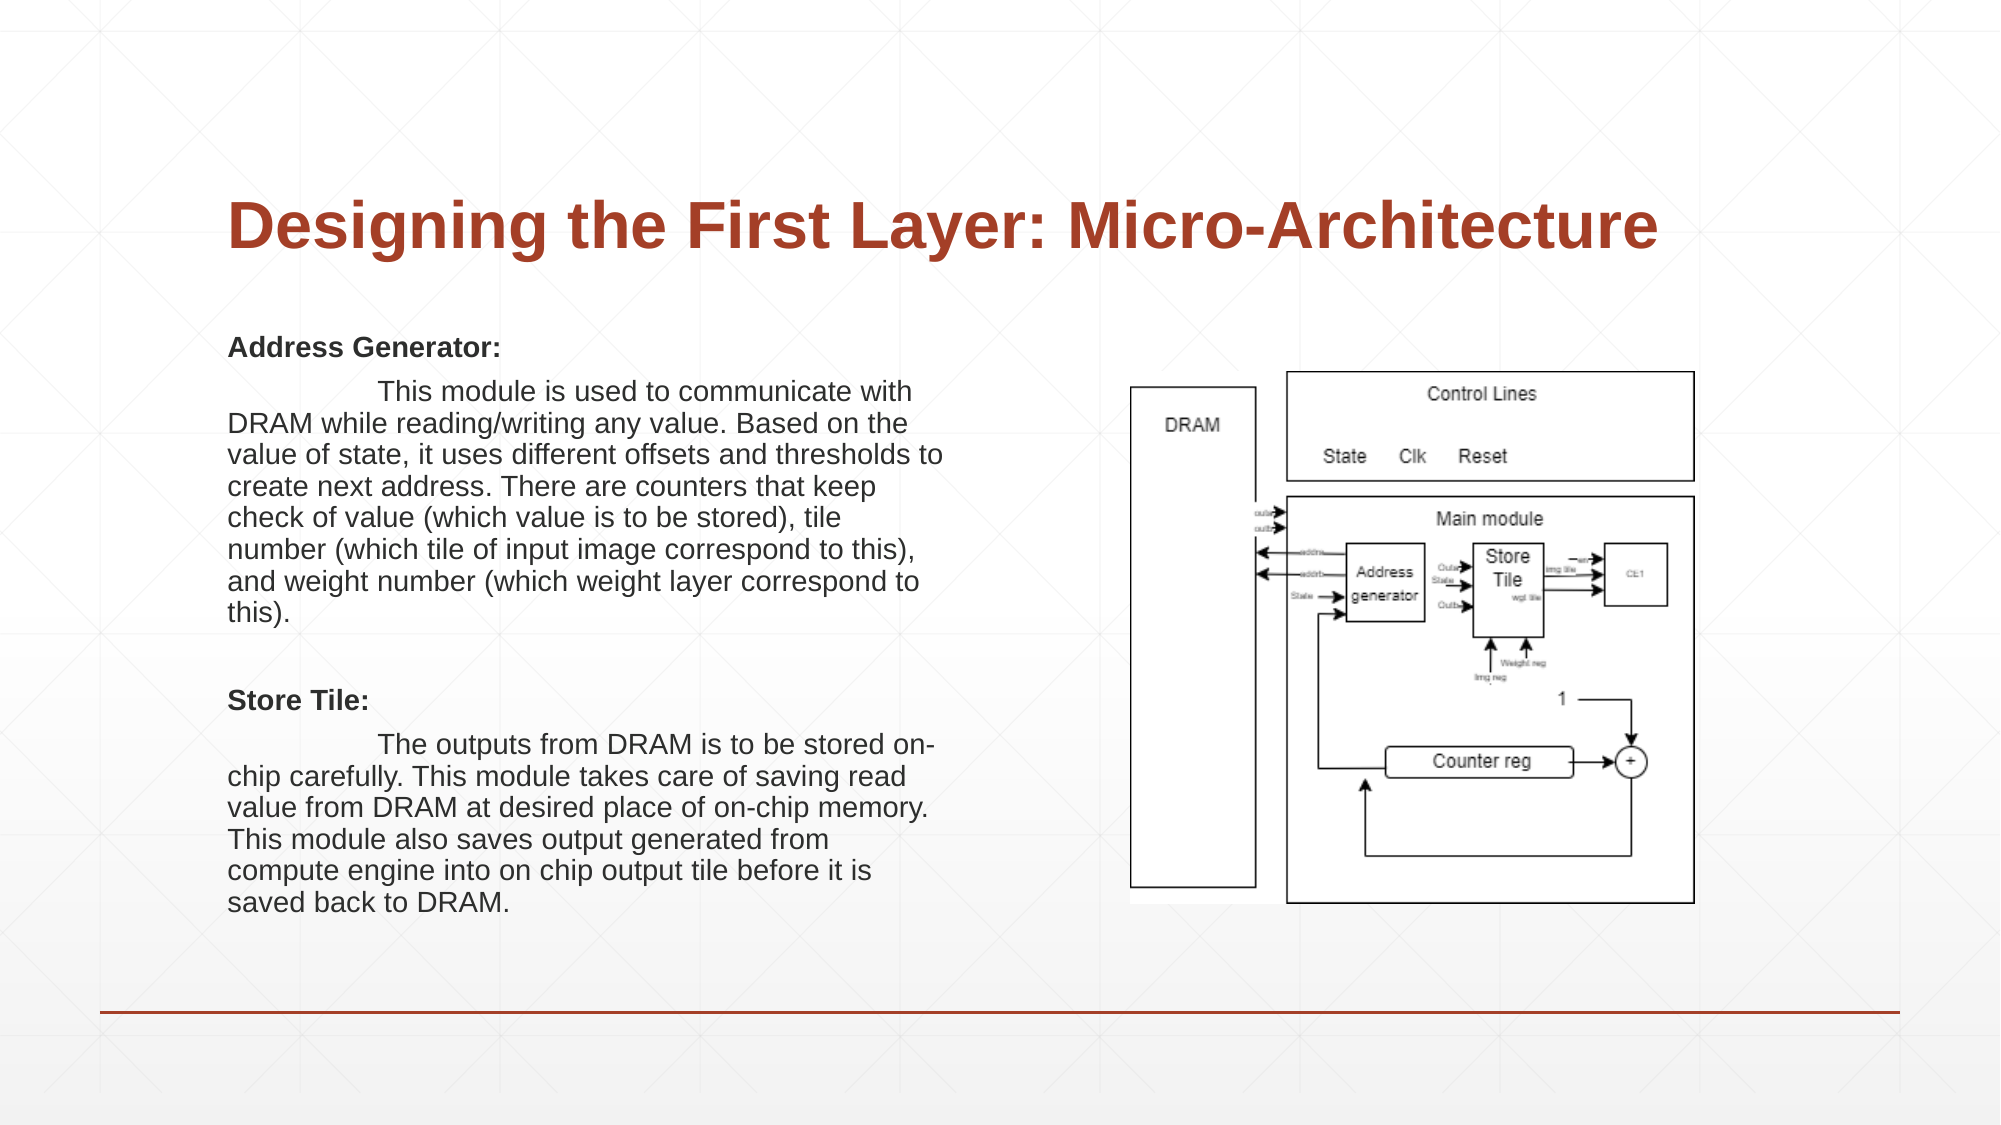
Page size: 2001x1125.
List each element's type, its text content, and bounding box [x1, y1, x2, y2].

title Designing the First Layer: Micro-Architecture [212, 82, 1788, 271]
text_box Address Generator: This module is used to communicate with DRAM while reading/writing any value. Based on the value of state, it uses different offsets and thresholds to create next address. There are counters that keep check of value (which value is to be stored), tile number (which tile of input image correspond to this), and weight number (which weight layer correspond to this). Store Tile: The outputs from DRAM is to be stored on-chip carefully. This module takes care of saving read value from DRAM at desired place of on-chip memory. This module also saves output generated from compute engine into on chip output tile before it is saved back to DRAM. [212, 324, 963, 950]
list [1130, 371, 1695, 904]
